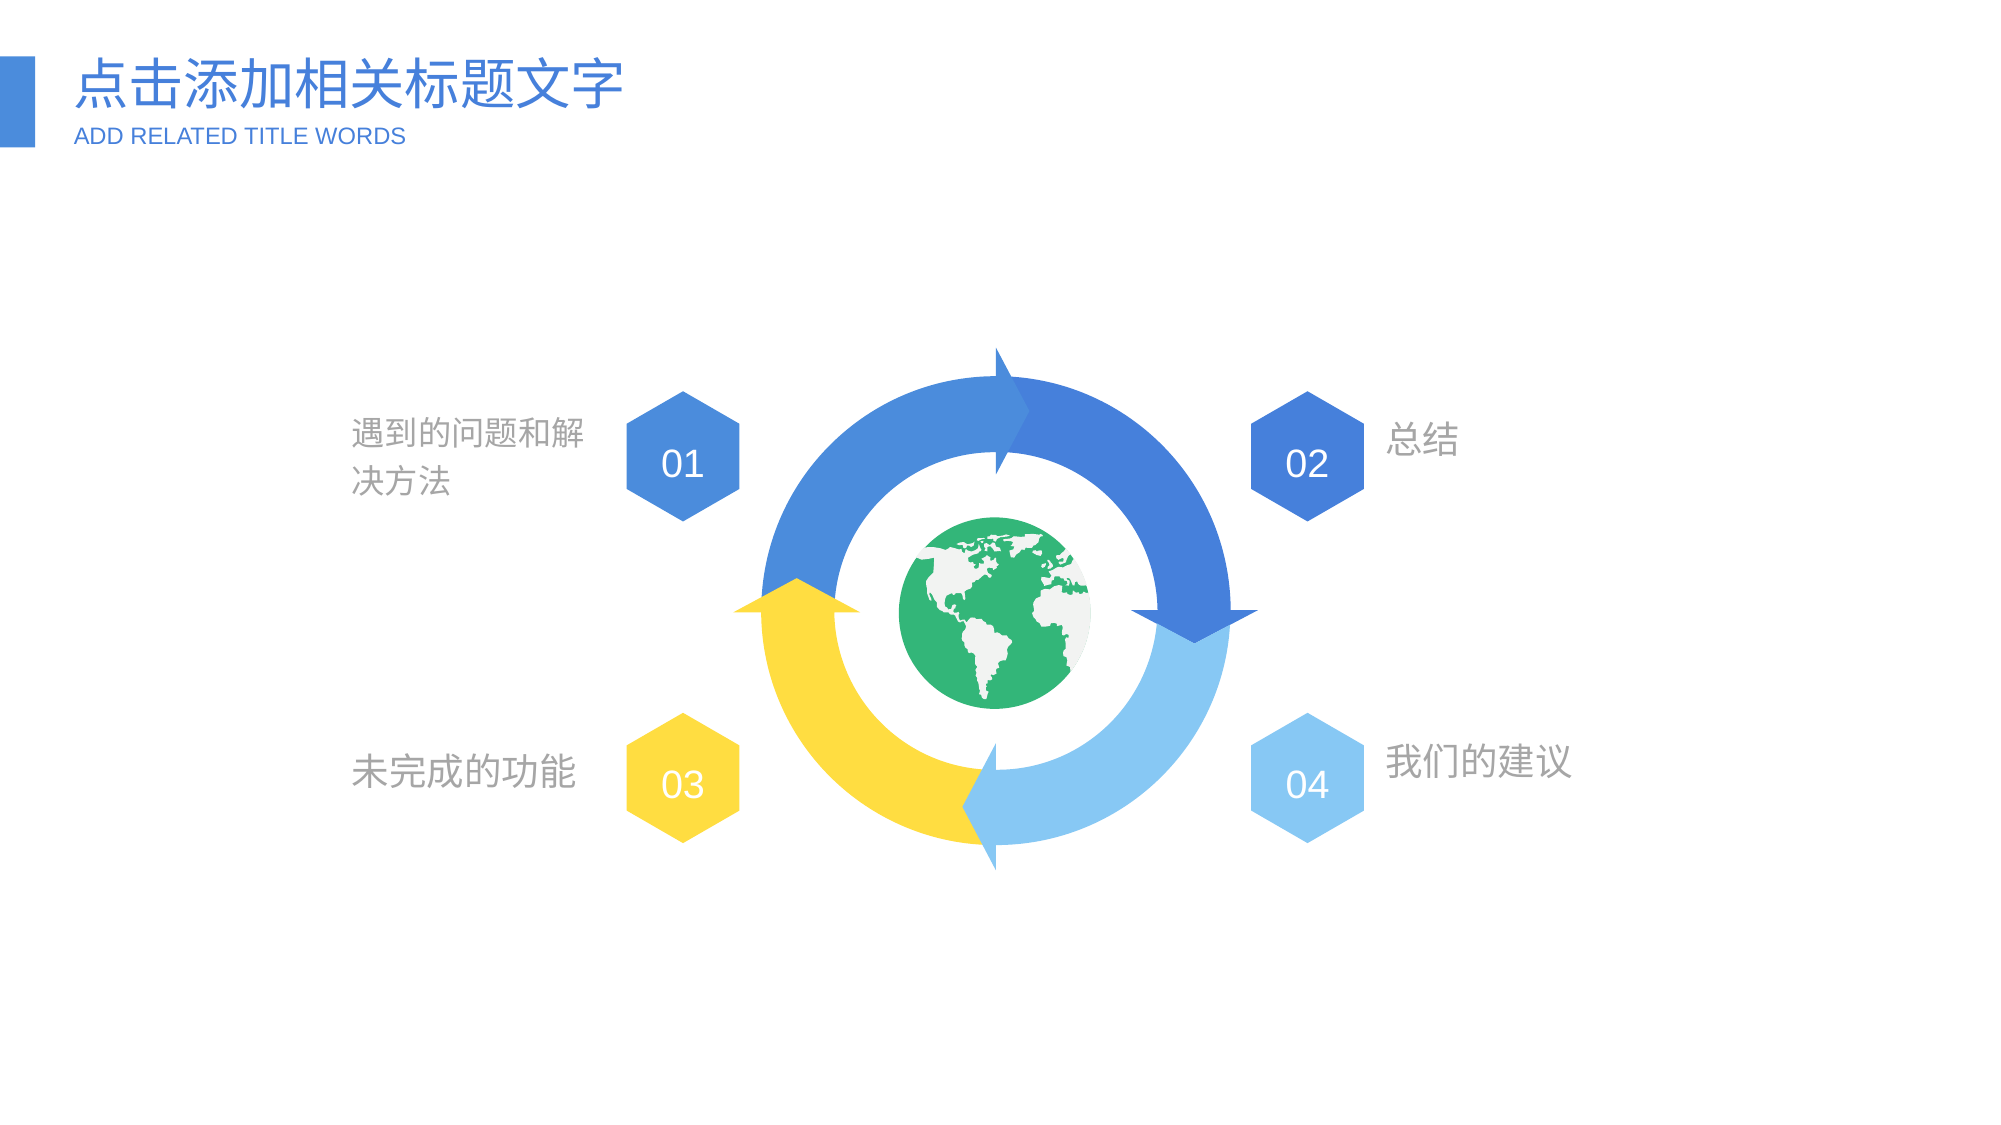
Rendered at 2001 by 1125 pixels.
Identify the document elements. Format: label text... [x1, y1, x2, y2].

text_box [761, 347, 1030, 598]
text_box 03 [656, 749, 710, 807]
text_box 01 [656, 427, 710, 485]
text_box 02 [1279, 427, 1336, 485]
text_box 点击添加相关标题文字 [58, 41, 642, 123]
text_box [898, 517, 1091, 709]
text_box 总结 [1384, 407, 1642, 462]
text_box [1008, 376, 1258, 643]
text_box [733, 578, 982, 845]
text_box 我们的建议 [1384, 728, 1642, 783]
text_box [962, 623, 1231, 871]
text_box ADD RELATED TITLE WORDS [58, 113, 423, 158]
text_box [1251, 391, 1364, 522]
text_box 未完成的功能 [351, 738, 605, 793]
text_box [626, 712, 740, 844]
text_box 04 [1264, 749, 1351, 807]
text_box 遇到的问题和解决方法 [351, 404, 605, 501]
text_box [1251, 712, 1364, 844]
text_box [626, 391, 740, 522]
text_box [0, 55, 36, 148]
